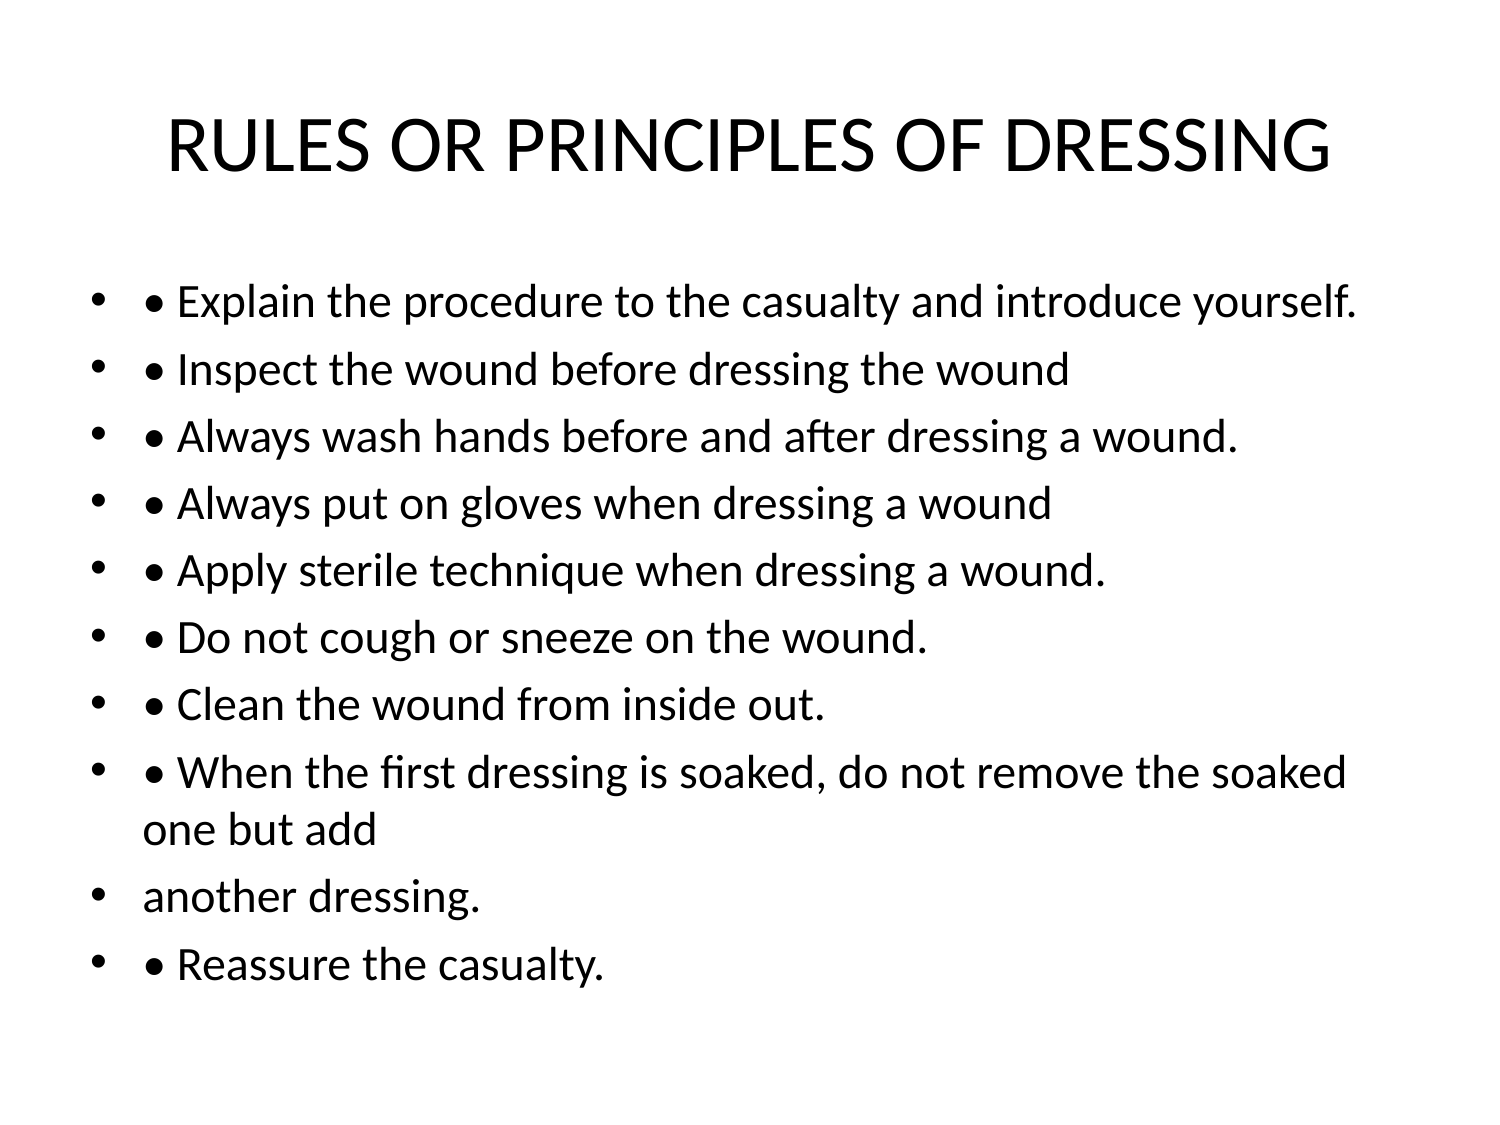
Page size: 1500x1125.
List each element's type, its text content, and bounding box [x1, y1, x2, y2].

list • Explain the procedure to the casualty and introduce yourself. • Inspect the wound before dressing the wound • Always wash hands before and after dressing a wound. • Always put on gloves when dressing a wound • Apply sterile technique when dressing a wound. • Do not cough or sneeze on the wound. • Clean the wound from inside out. • When the first dressing is soaked, do not remove the soaked one but add another dressing. • Reassure the casualty. [75, 262, 1425, 1005]
title RULES OR PRINCIPLES OF DRESSING [75, 45, 1425, 233]
